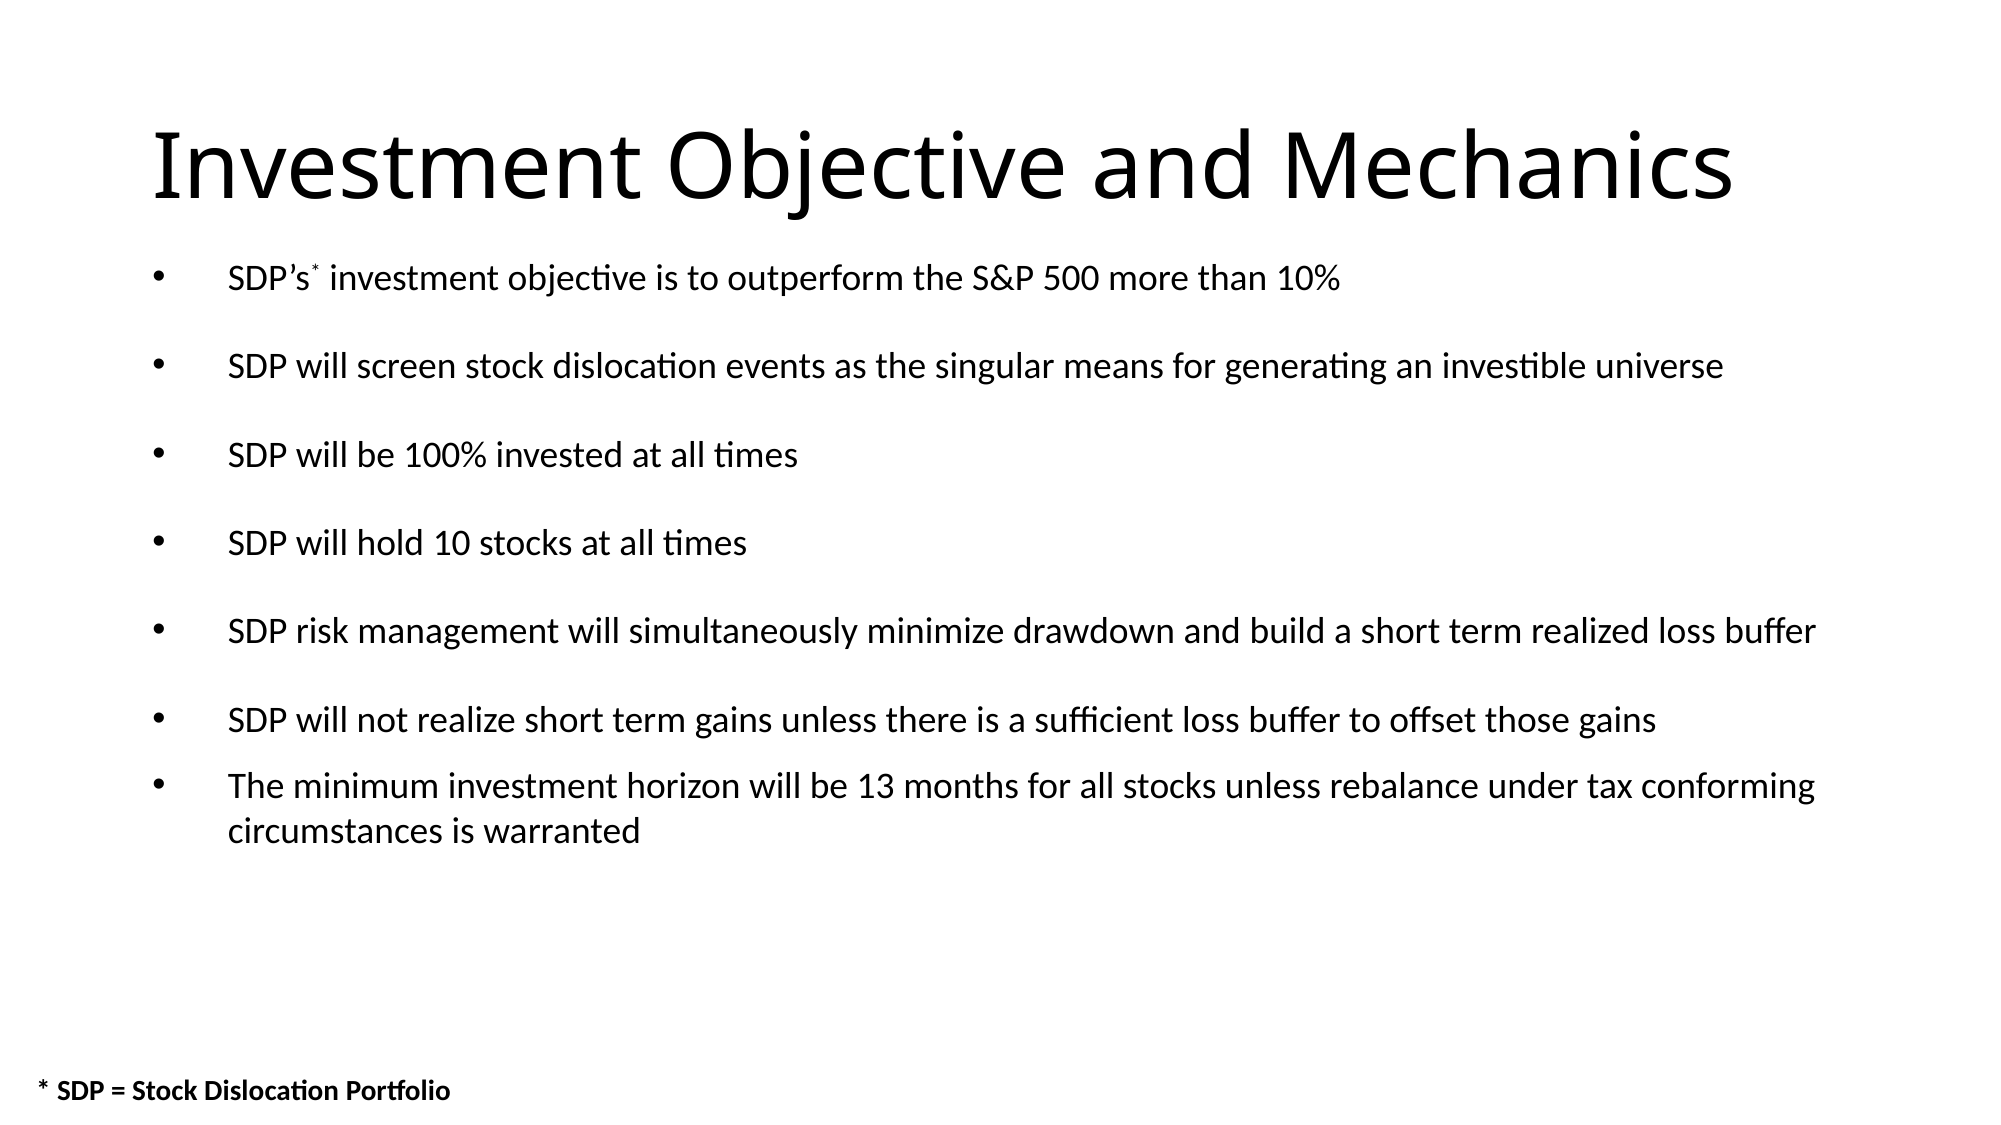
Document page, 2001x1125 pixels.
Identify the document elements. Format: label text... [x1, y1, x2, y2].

title Investment Objective and Mechanics [137, 59, 1863, 222]
list SDP’s* investment objective is to outperform the S&P 500 more than 10% SDP will screen stock dislocation events as the singular means for generating an investible universe SDP will be 100% invested at all times SDP will hold 10 stocks at all times SDP risk management will simultaneously minimize drawdown and build a short term realized loss buffer SDP will not realize short term gains unless there is a sufficient loss buffer to offset those gains The minimum investment horizon will be 13 months for all stocks unless rebalance under tax conforming circumstances is warranted [137, 222, 1903, 863]
text_box * SDP = Stock Dislocation Portfolio [21, 1064, 467, 1115]
